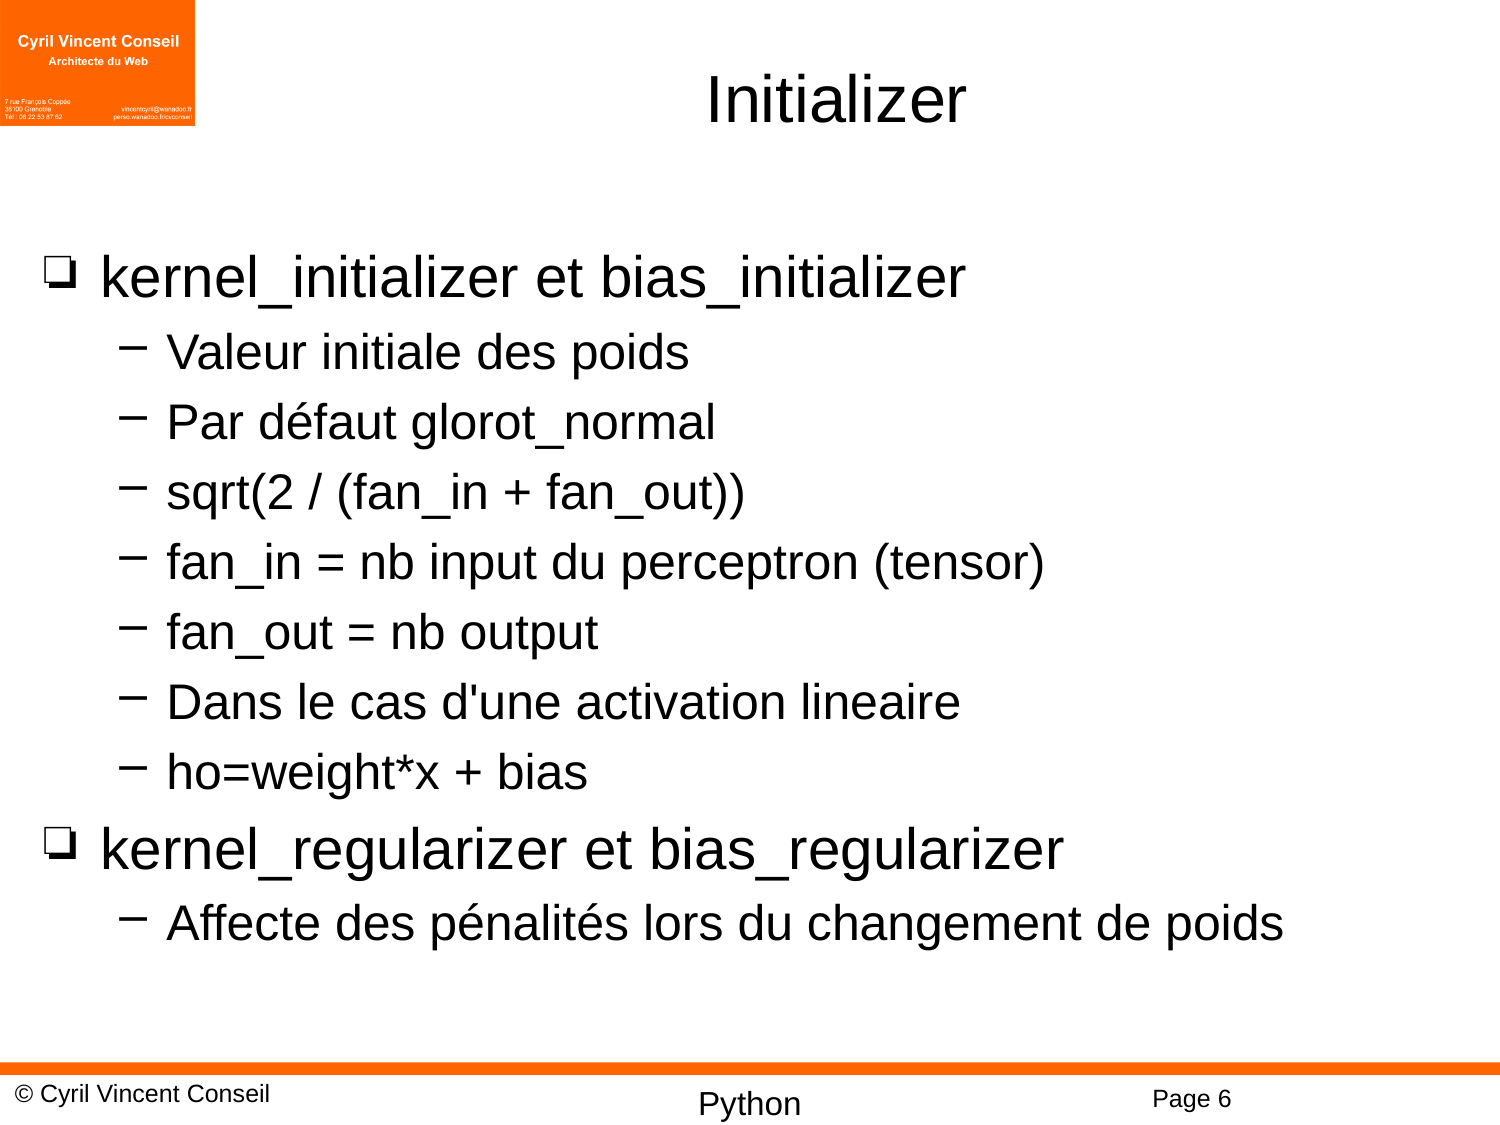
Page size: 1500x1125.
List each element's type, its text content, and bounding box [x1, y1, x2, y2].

title Initializer [194, 2, 1480, 190]
picture [0, 0, 195, 126]
list kernel_initializer et bias_initializer Valeur initiale des poids Par défaut glorot_normal sqrt(2 / (fan_in + fan_out)) fan_in = nb input du perceptron (tensor) fan_out = nb output Dans le cas d'une activation lineaire ho=weight*x + bias kernel_regularizer et bias_regularizer Affecte des pénalités lors du changement de poids [29, 231, 1468, 1059]
